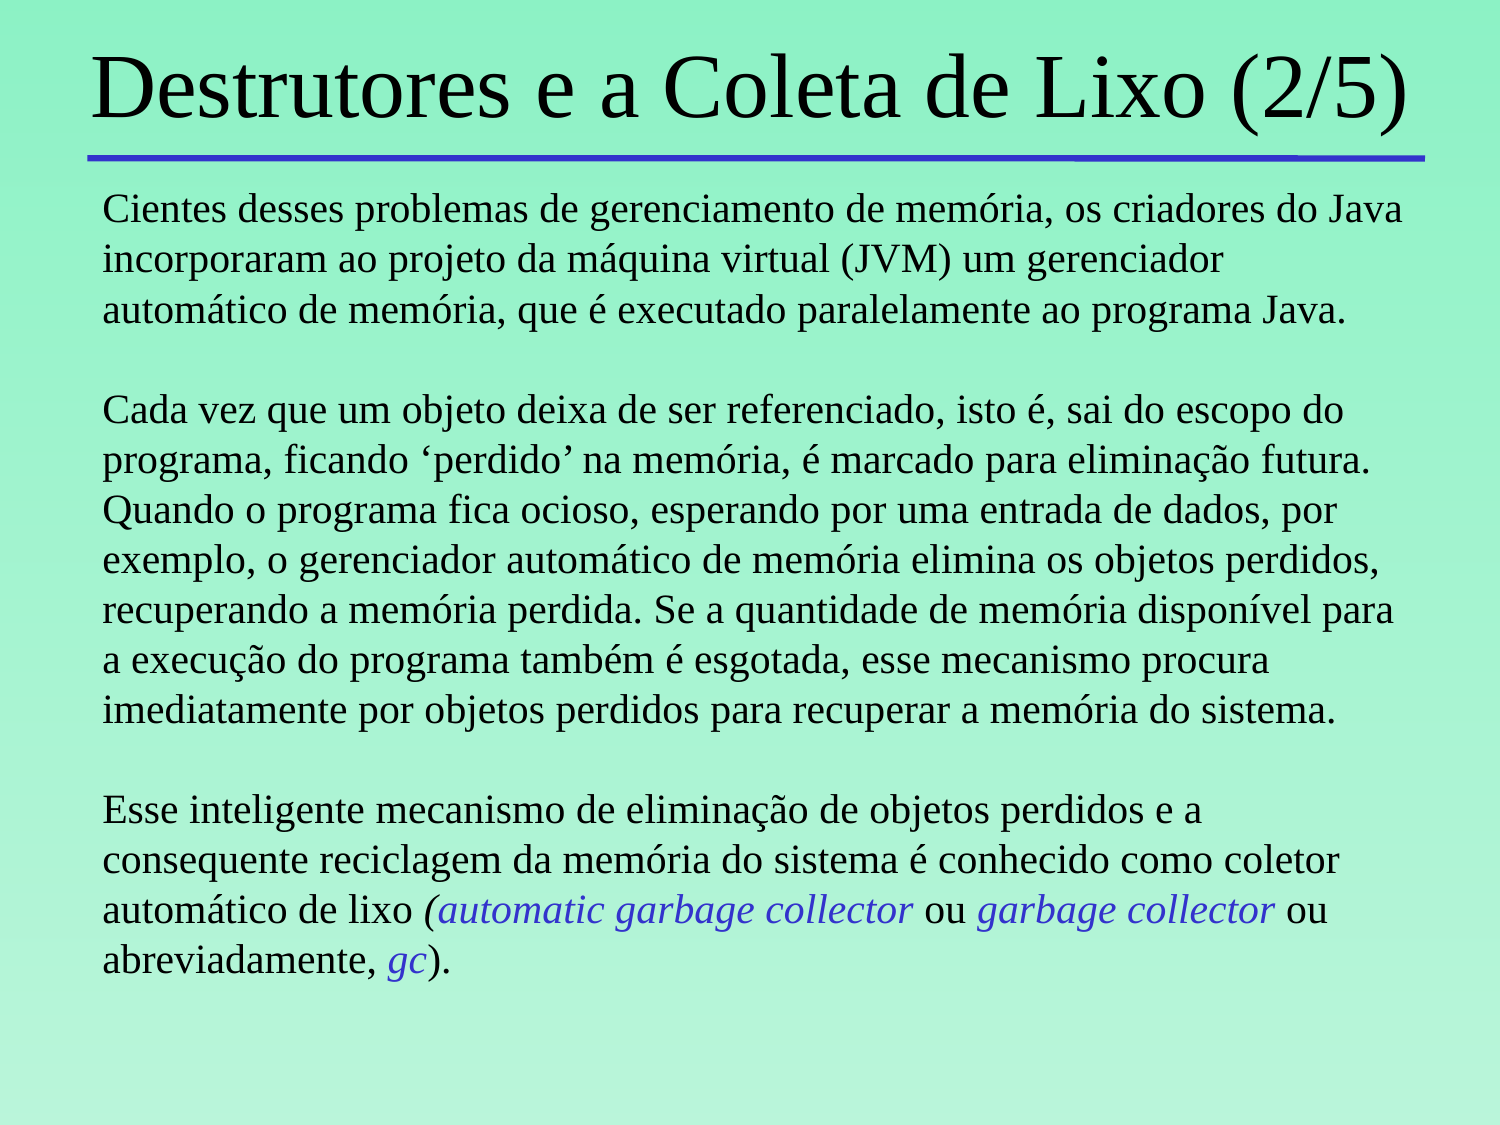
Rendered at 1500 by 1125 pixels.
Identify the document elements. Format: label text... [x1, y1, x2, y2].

text_box Cientes desses problemas de gerenciamento de memória, os criadores do Java incorporaram ao projeto da máquina virtual (JVM) um gerenciador automático de memória, que é executado paralelamente ao programa Java. Cada vez que um objeto deixa de ser referenciado, isto é, sai do escopo do programa, ficando ‘perdido’ na memória, é marcado para eliminação futura. Quando o programa fica ocioso, esperando por uma entrada de dados, por exemplo, o gerenciador automático de memória elimina os objetos perdidos, recuperando a memória perdida. Se a quantidade de memória disponível para a execução do programa também é esgotada, esse mecanismo procura imediatamente por objetos perdidos para recuperar a memória do sistema. Esse inteligente mecanismo de eliminação de objetos perdidos e a consequente reciclagem da memória do sistema é conhecido como coletor automático de lixo (automatic garbage collector ou garbage collector ou abreviadamente, gc). [87, 173, 1425, 989]
title Destrutores e a Coleta de Lixo (2/5) [75, 24, 1450, 138]
